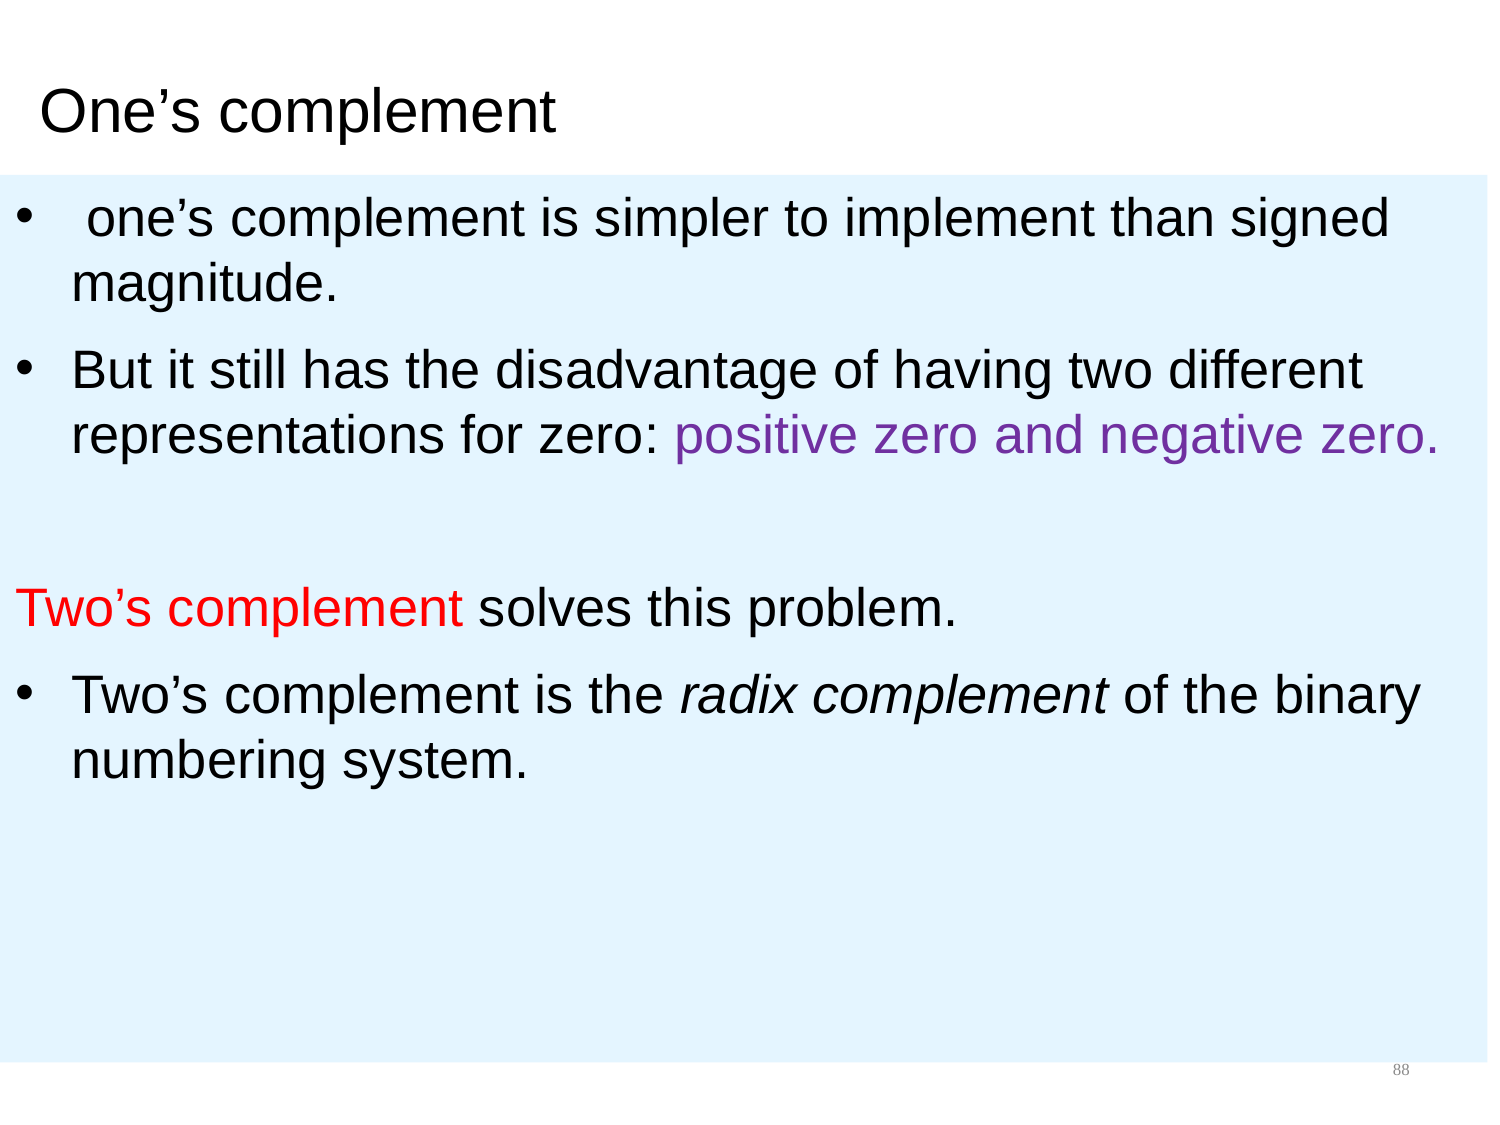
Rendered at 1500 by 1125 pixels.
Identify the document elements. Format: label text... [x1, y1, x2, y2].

list one’s complement is simpler to implement than signed magnitude. But it still has the disadvantage of having two different representations for zero: positive zero and negative zero. Two’s complement solves this problem. Two’s complement is the radix complement of the binary numbering system. [0, 174, 1488, 1063]
slide_number 88 [1074, 1063, 1425, 1103]
title One’s complement [24, 62, 1250, 153]
